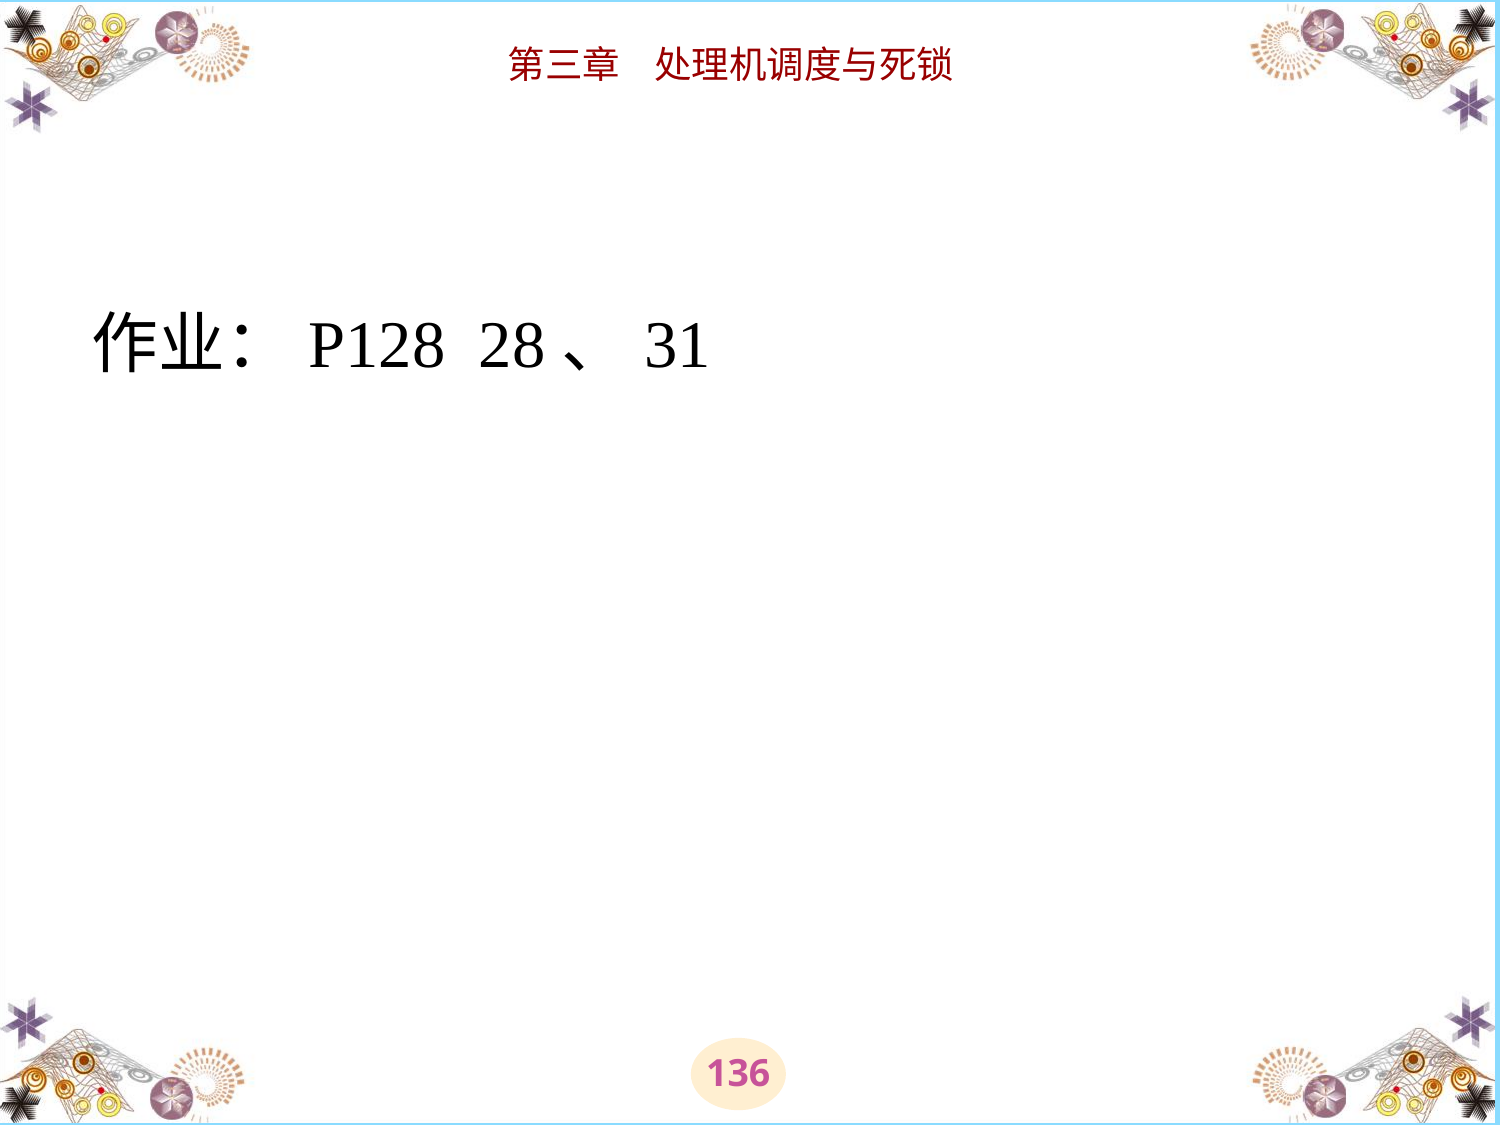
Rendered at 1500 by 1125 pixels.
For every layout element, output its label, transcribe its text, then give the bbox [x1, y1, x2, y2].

picture [0, 2, 1495, 1123]
title 作业：P128 28、31 [76, 113, 1424, 1024]
